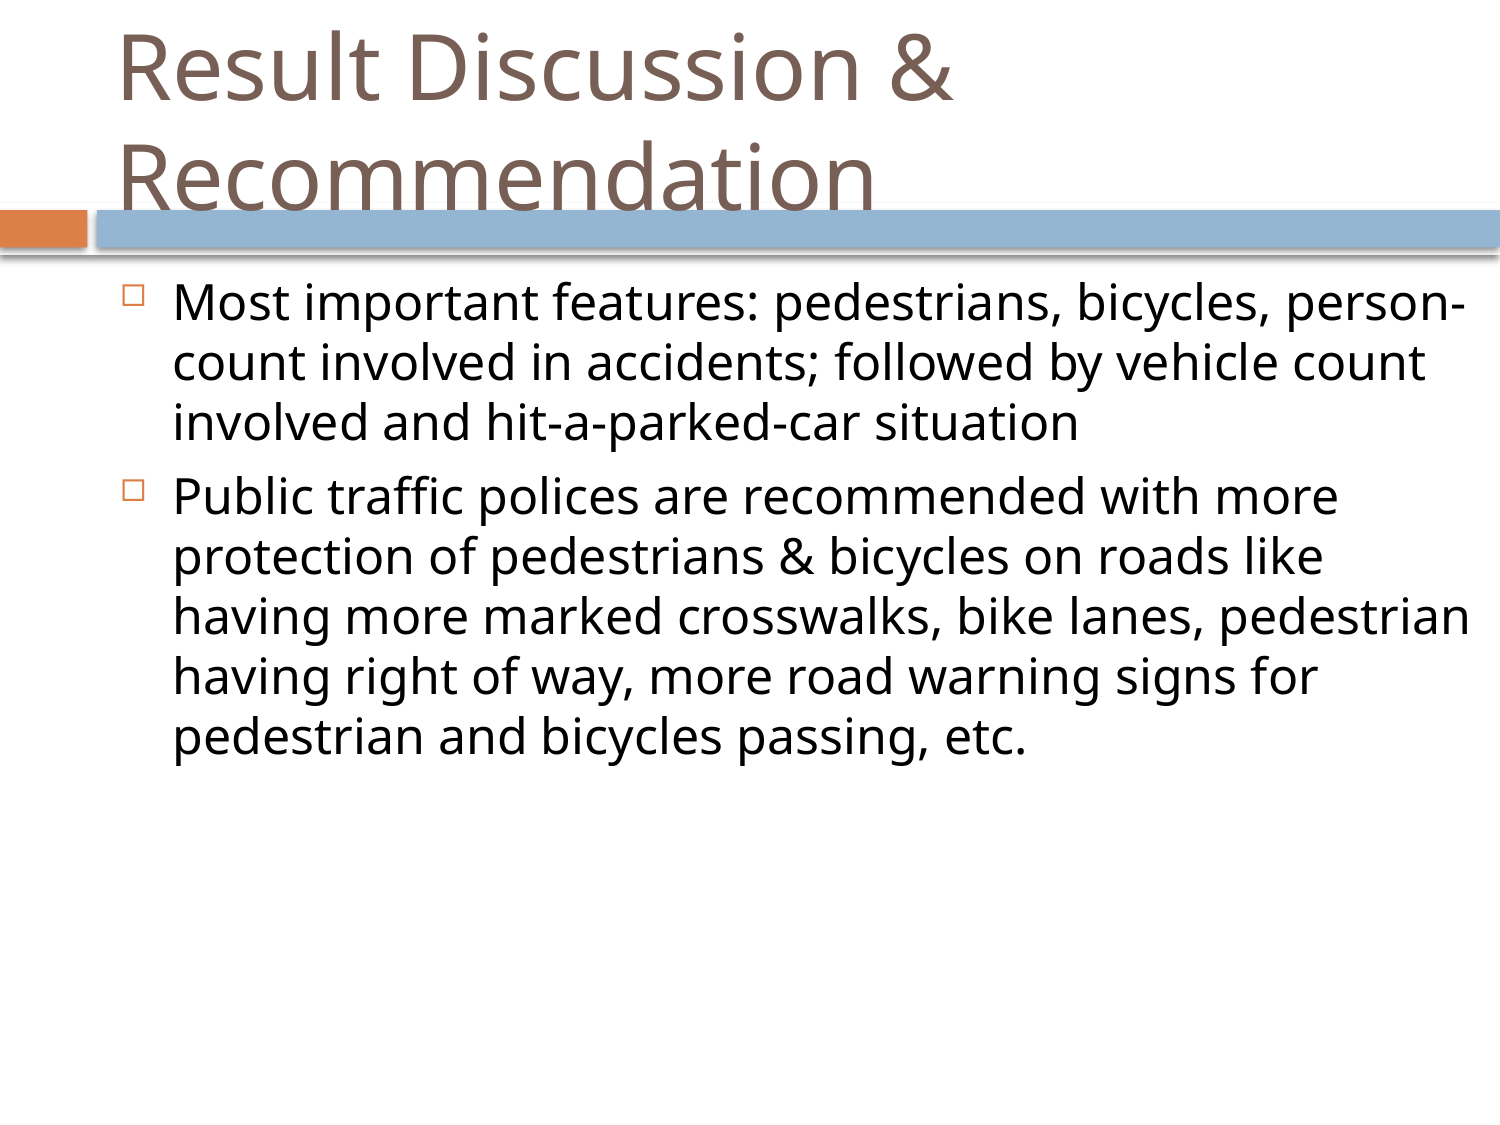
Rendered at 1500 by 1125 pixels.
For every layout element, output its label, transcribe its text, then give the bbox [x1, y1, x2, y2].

title Result Discussion & Recommendation [100, 37, 1438, 200]
list Most important features: pedestrians, bicycles, person-count involved in accidents; followed by vehicle count involved and hit-a-parked-car situation Public traffic polices are recommended with more protection of pedestrians & bicycles on roads like having more marked crosswalks, bike lanes, pedestrian having right of way, more road warning signs for pedestrian and bicycles passing, etc. [105, 262, 1493, 1000]
